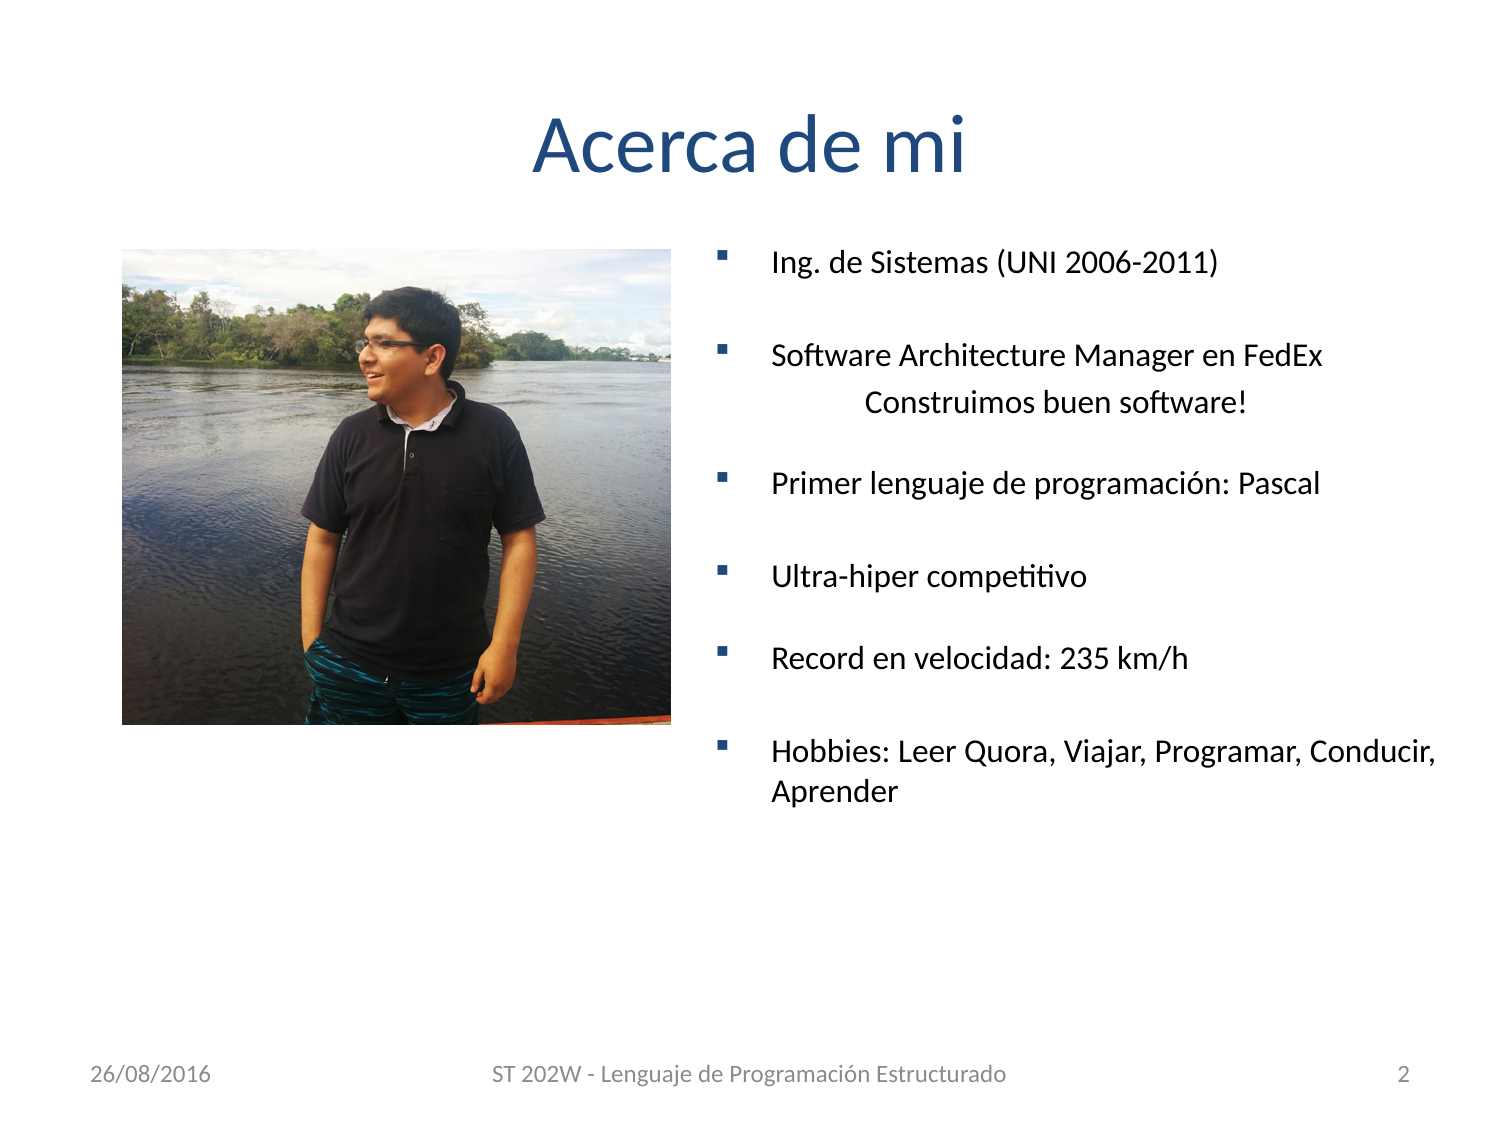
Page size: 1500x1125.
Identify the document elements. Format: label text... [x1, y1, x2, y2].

picture [121, 249, 671, 726]
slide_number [75, 1042, 425, 1103]
list Ing. de Sistemas (UNI 2006-2011) Software Architecture Manager en FedEx Construimos buen software! Primer lenguaje de programación: Pascal Ultra-hiper competitivo Record en velocidad: 235 km/h Hobbies: Leer Quora, Viajar, Programar, Conducir, Aprender [699, 232, 1463, 930]
footer ST 202W - Lenguaje de Programación Estructurado [462, 1042, 1038, 1103]
slide_number 2 [1074, 1042, 1425, 1103]
title Acerca de mi [75, 45, 1425, 233]
